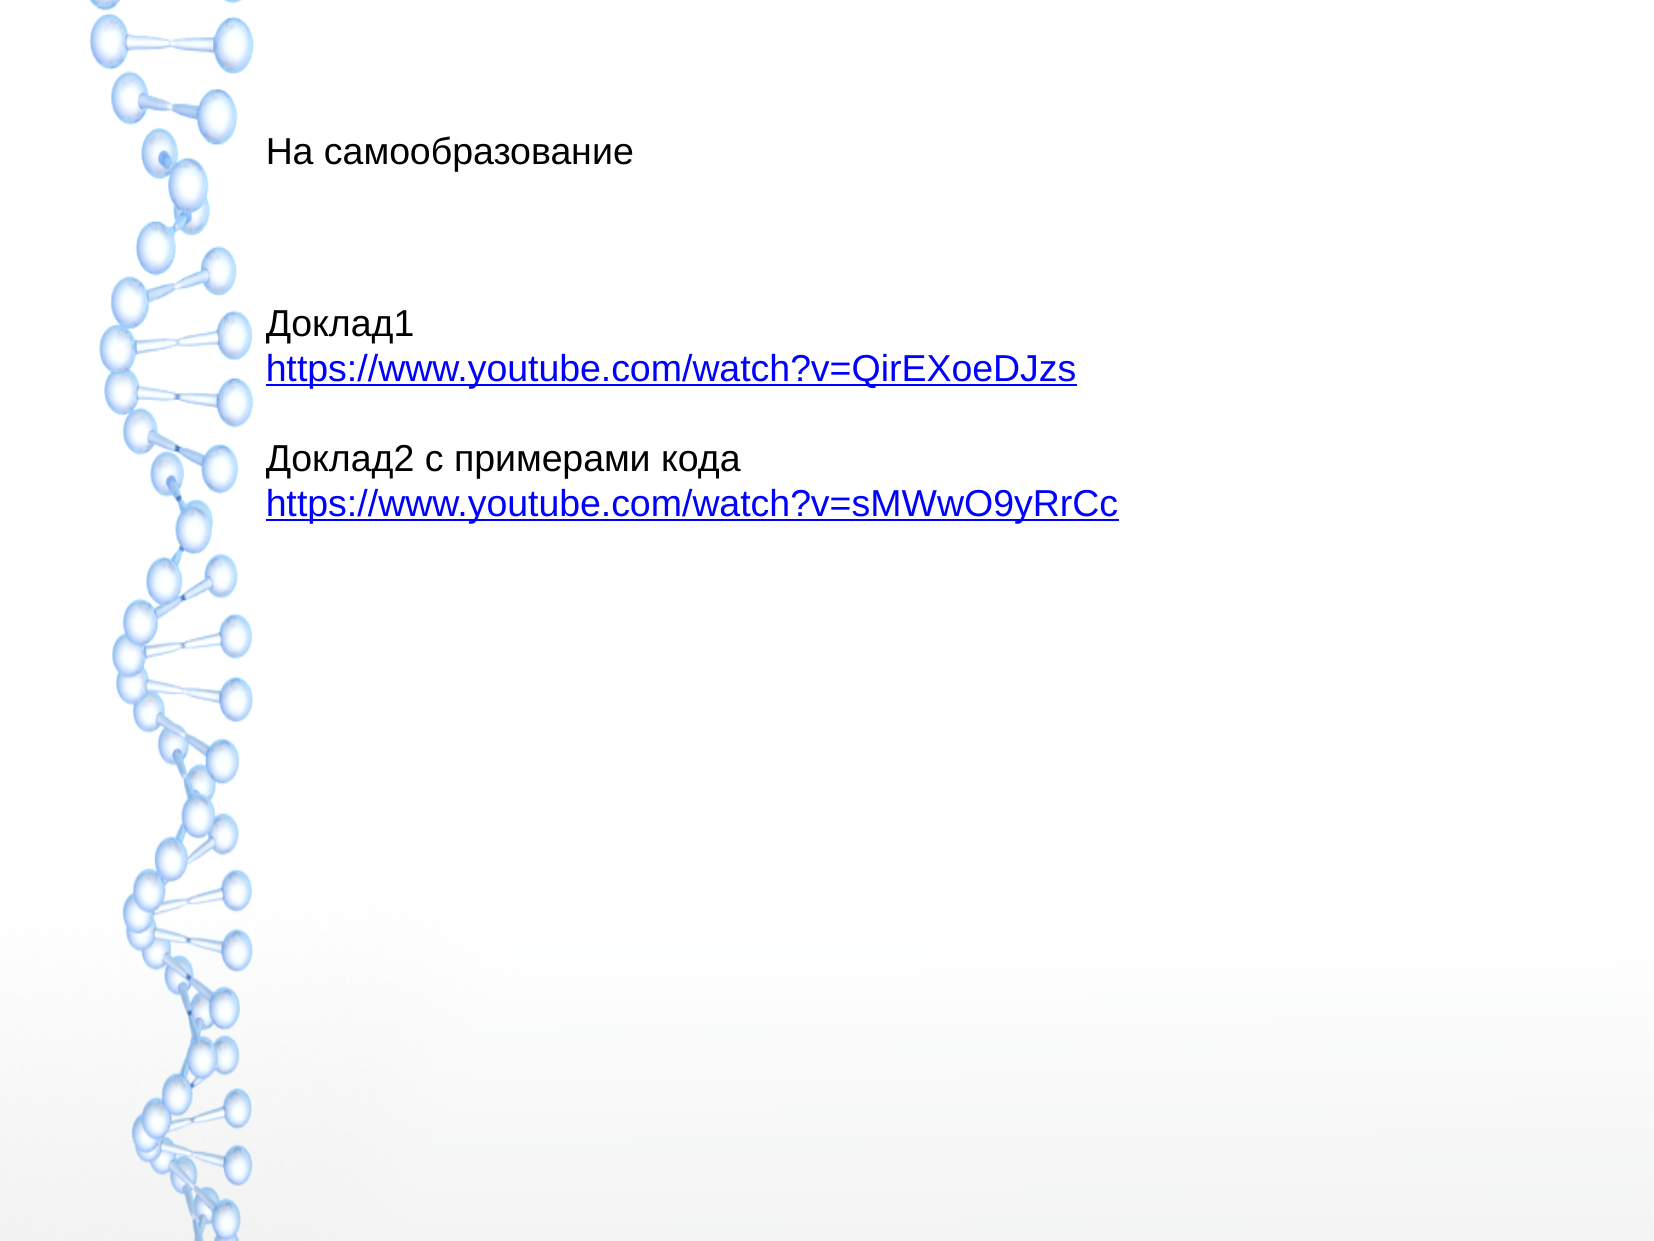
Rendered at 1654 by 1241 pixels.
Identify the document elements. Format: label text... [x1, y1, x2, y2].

picture [0, 0, 1654, 1241]
title На самообразование [265, 47, 1595, 252]
list Доклад1 https://www.youtube.com/watch?v=QirEXoeDJzs Доклад2 с примерами кода https://www.youtube.com/watch?v=sMWwO9yRrCc [265, 299, 1595, 1019]
